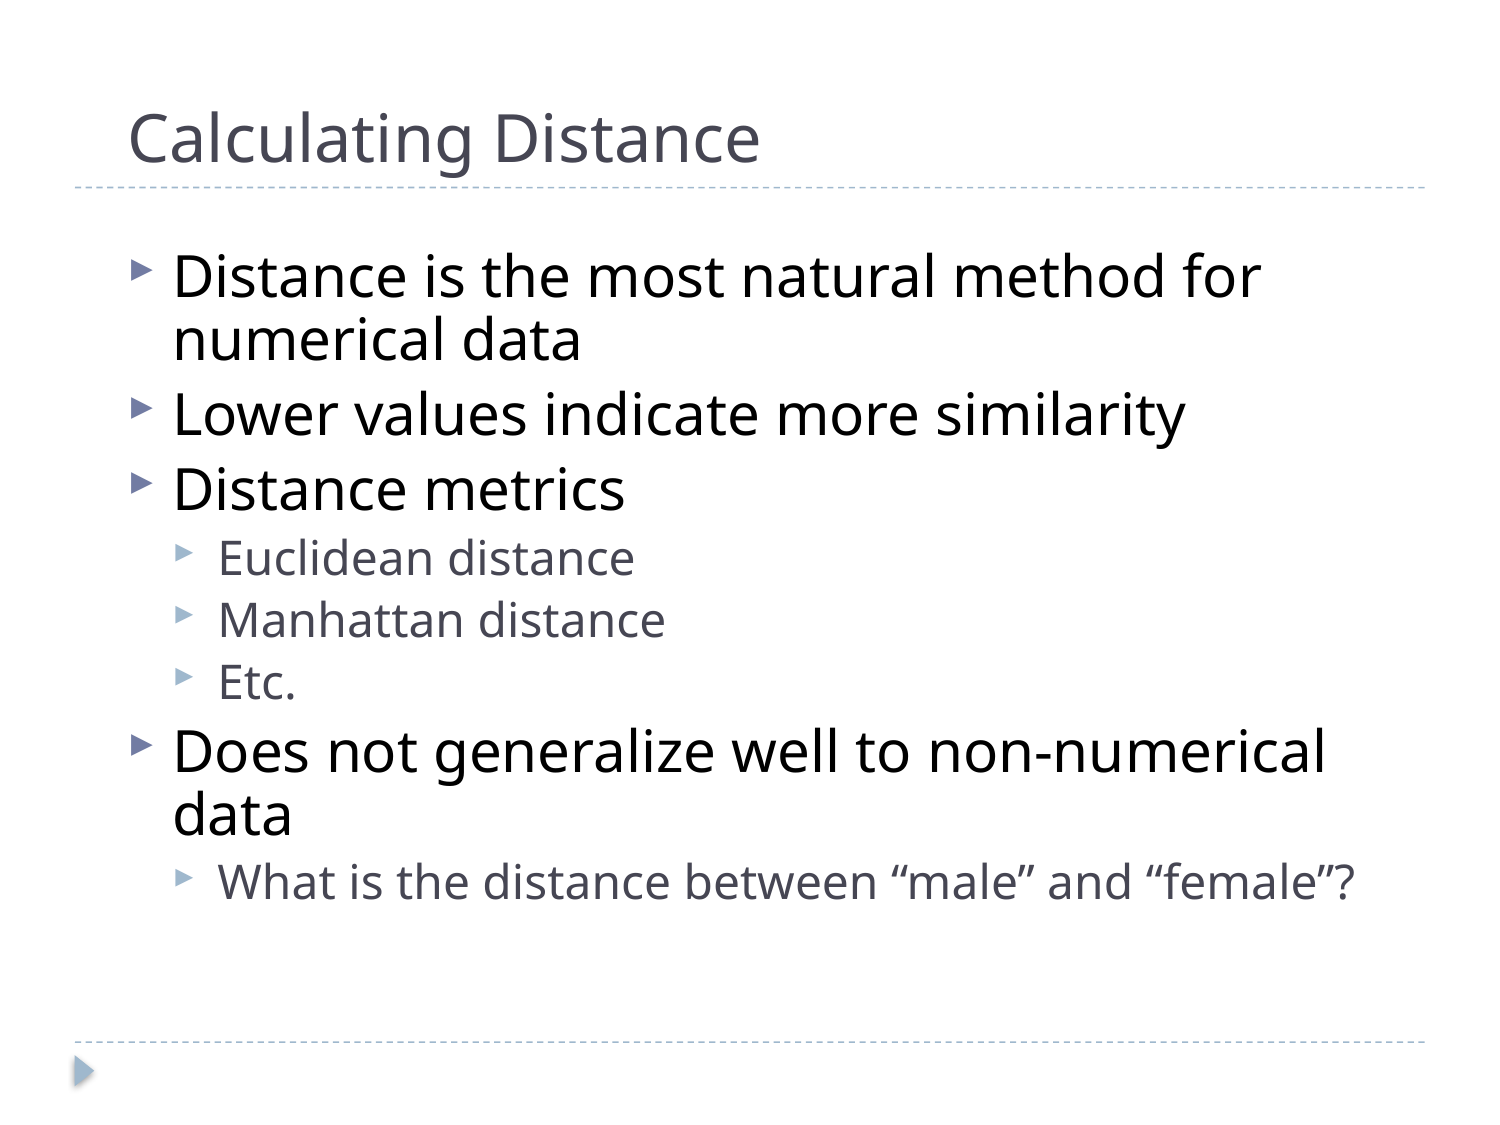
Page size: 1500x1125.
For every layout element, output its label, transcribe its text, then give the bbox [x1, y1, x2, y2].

list Distance is the most natural method for numerical data Lower values indicate more similarity Distance metrics Euclidean distance Manhattan distance Etc. Does not generalize well to non-numerical data What is the distance between “male” and “female”? [112, 239, 1388, 915]
title Calculating Distance [112, 0, 1388, 184]
